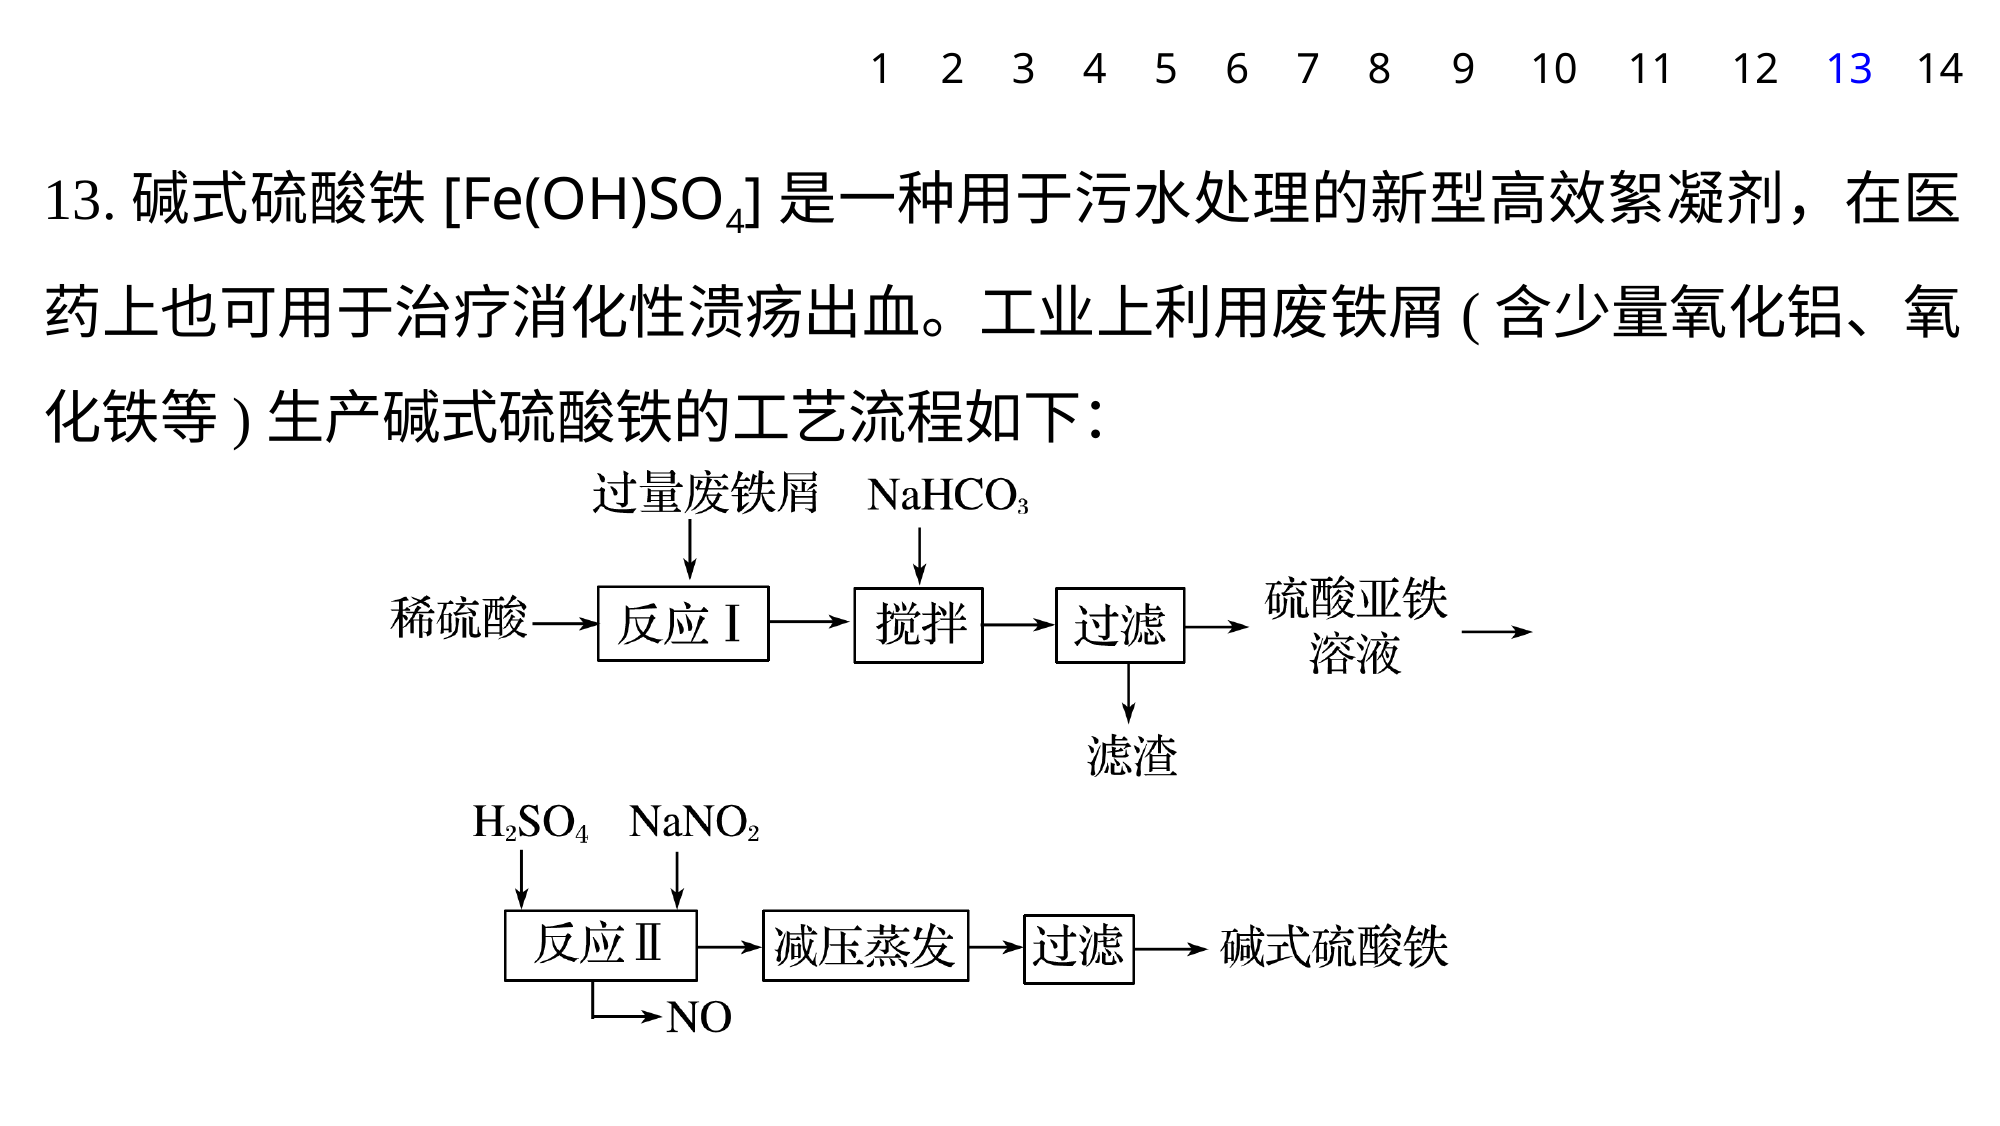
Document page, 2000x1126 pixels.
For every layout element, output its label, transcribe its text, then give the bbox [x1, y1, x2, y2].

text_box 4 [1067, 19, 1127, 113]
text_box 12 [1707, 19, 1800, 113]
text_box 3 [996, 19, 1056, 113]
text_box 2 [925, 19, 985, 113]
text_box 9 [1423, 19, 1496, 113]
text_box 13.碱式硫酸铁[Fe(OH)SO4]是一种用于污水处理的新型高效絮凝剂，在医药上也可用于治疗消化性溃疡出血。工业上利用废铁屑(含少量氧化铝、氧化铁等)生产碱式硫酸铁的工艺流程如下： [28, 113, 1977, 458]
text_box 7 [1281, 19, 1341, 113]
picture [386, 455, 1537, 786]
text_box 11 [1610, 19, 1696, 113]
picture [468, 796, 1456, 1045]
text_box 13 [1811, 19, 1894, 113]
text_box 8 [1352, 19, 1412, 113]
text_box 14 [1905, 19, 1984, 114]
text_box 10 [1507, 19, 1599, 113]
text_box 5 [1139, 19, 1199, 113]
text_box 6 [1210, 19, 1270, 113]
text_box 1 [854, 19, 914, 114]
